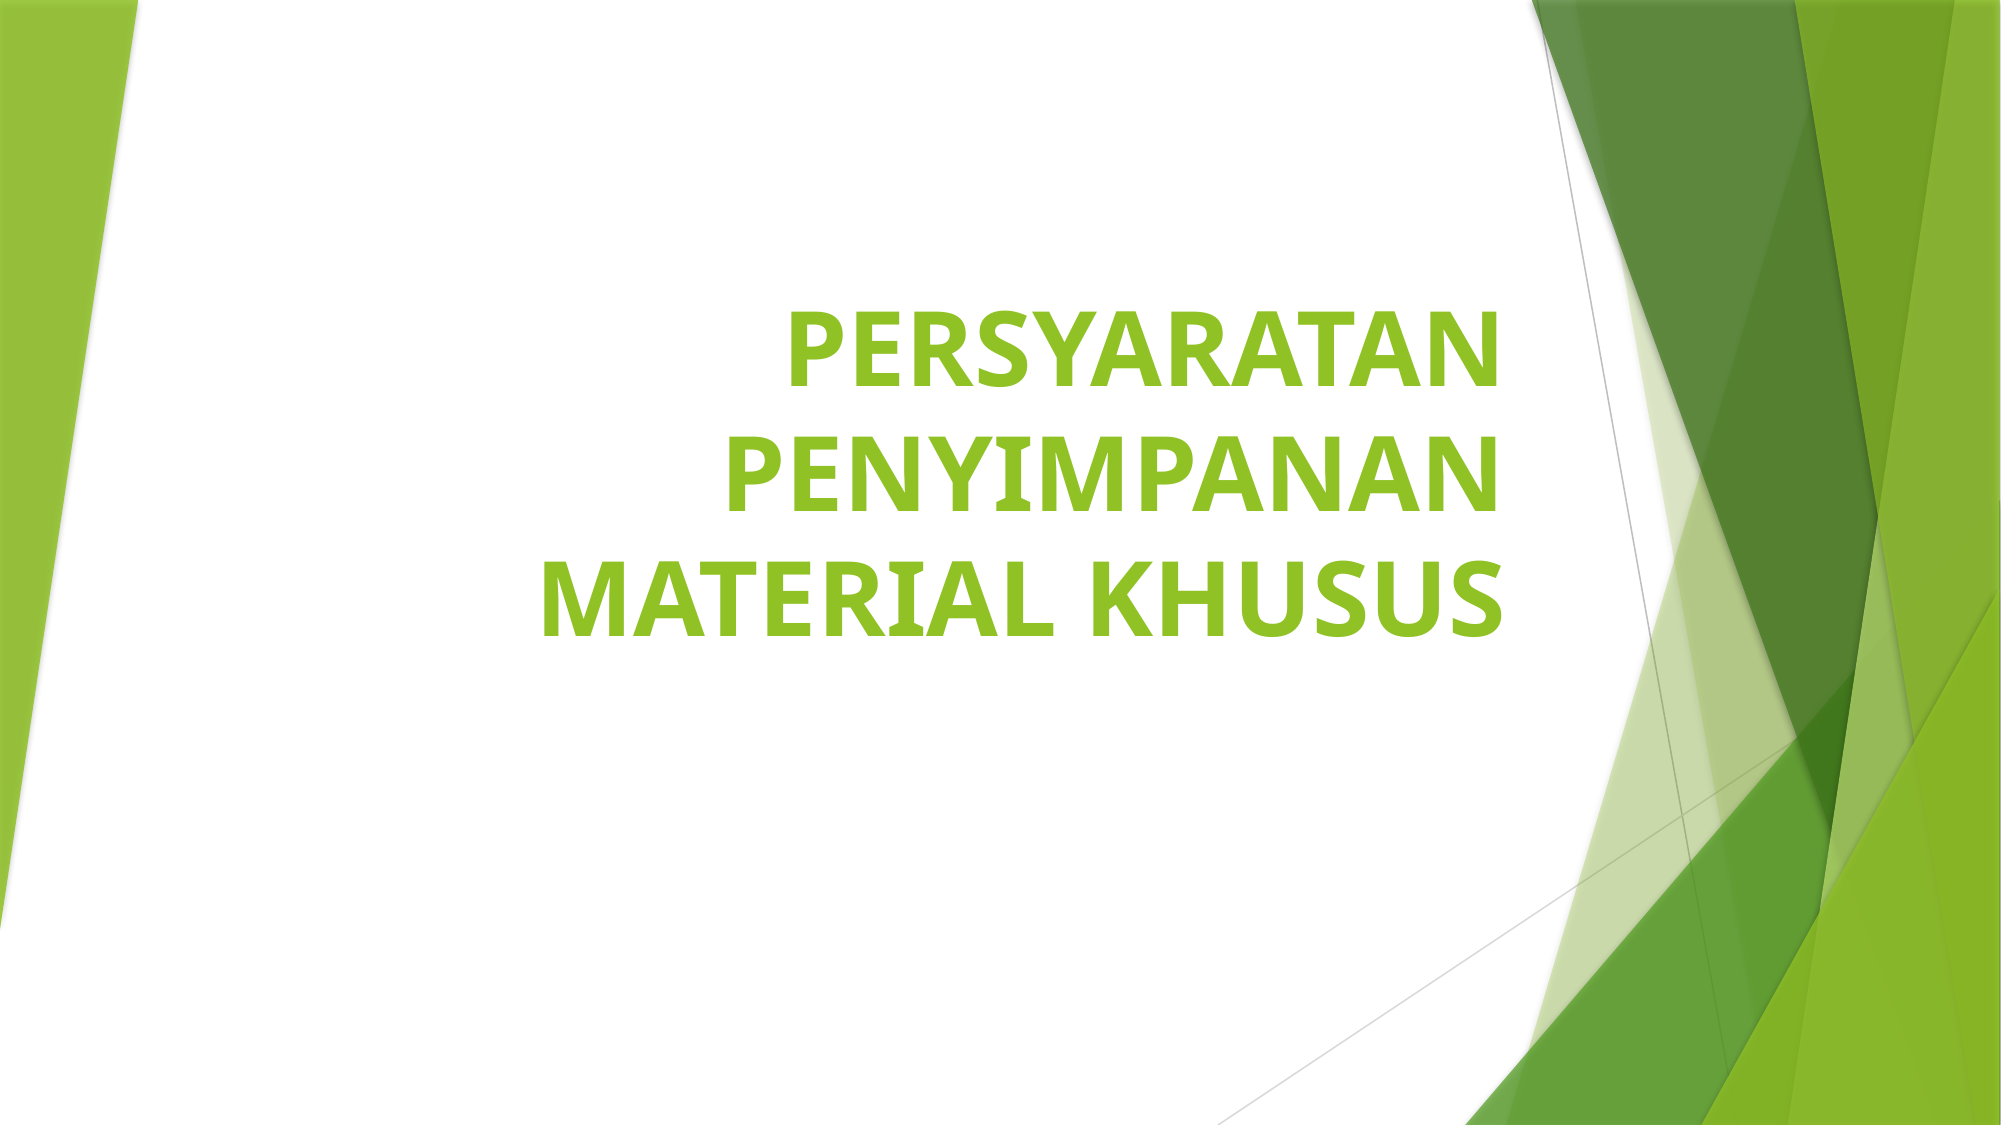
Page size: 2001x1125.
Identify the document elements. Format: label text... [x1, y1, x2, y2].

title PERSYARATAN PENYIMPANAN MATERIAL KHUSUS [247, 394, 1522, 665]
